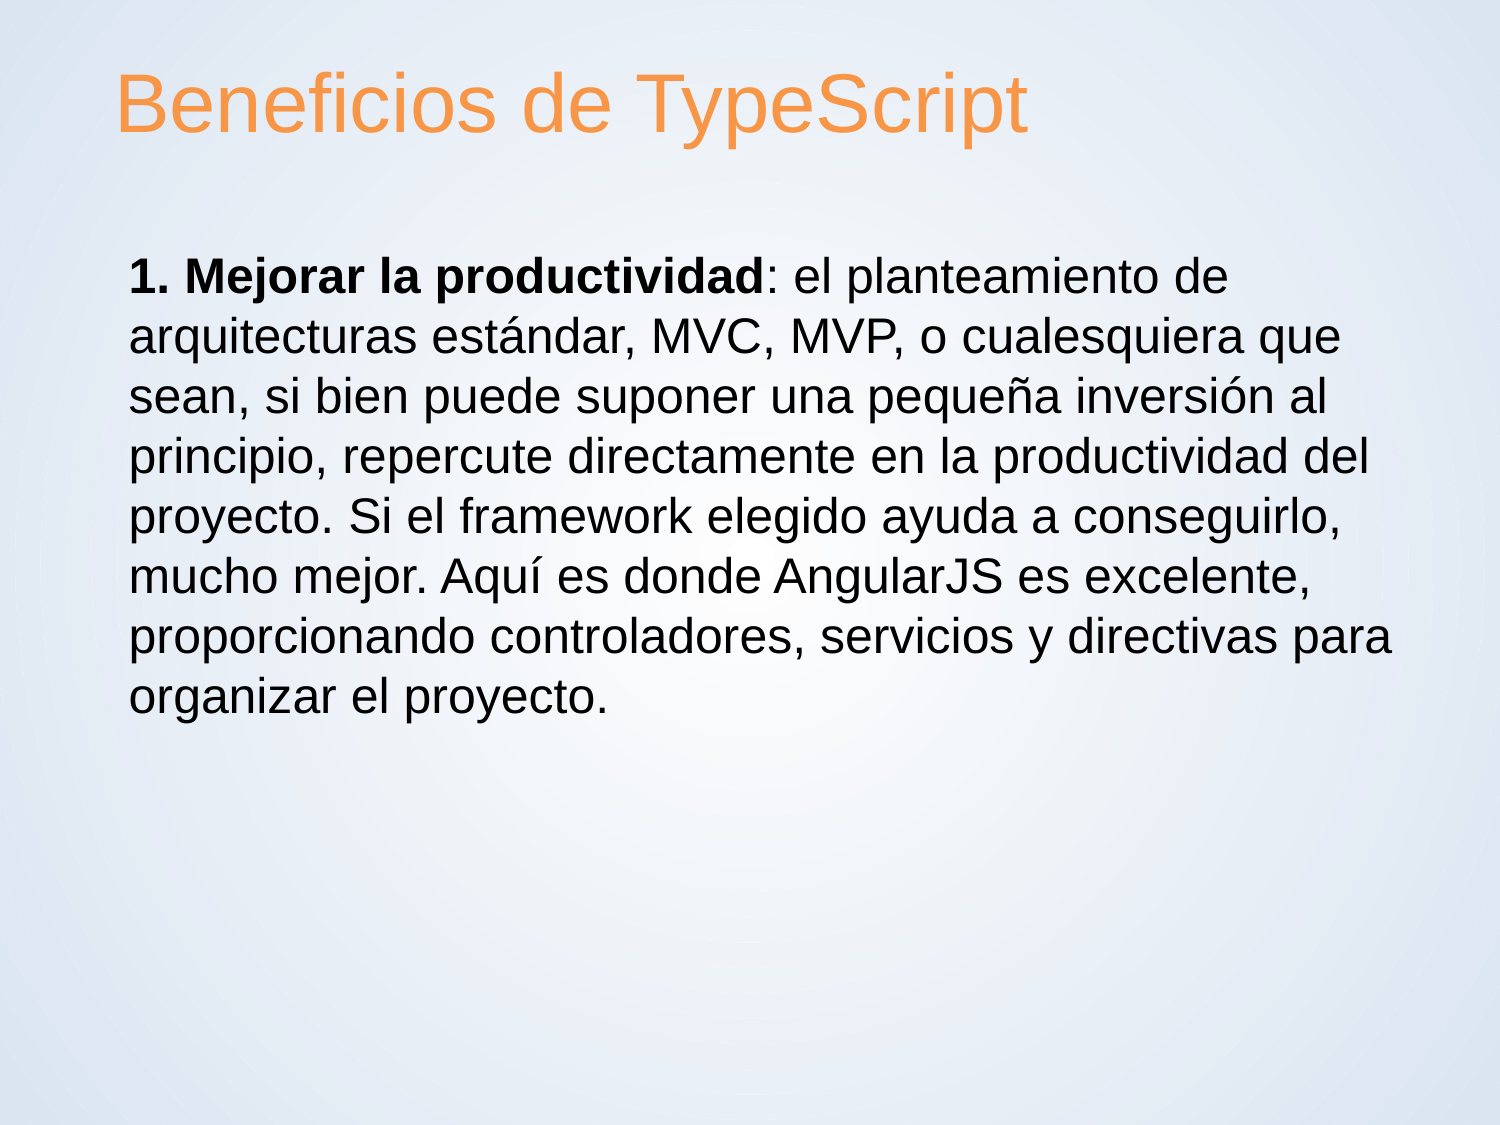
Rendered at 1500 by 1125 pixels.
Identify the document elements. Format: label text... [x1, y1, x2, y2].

text_box 1. Mejorar la productividad: el planteamiento de arquitecturas estándar, MVC, MVP, o cualesquiera que sean, si bien puede suponer una pequeña inversión al principio, repercute directamente en la productividad del proyecto. Si el framework elegido ayuda a conseguirlo, mucho mejor. Aquí es donde AngularJS es excelente, proporcionando controladores, servicios y directivas para organizar el proyecto. [114, 236, 1441, 732]
title Beneficios de TypeScript [99, 0, 1477, 199]
